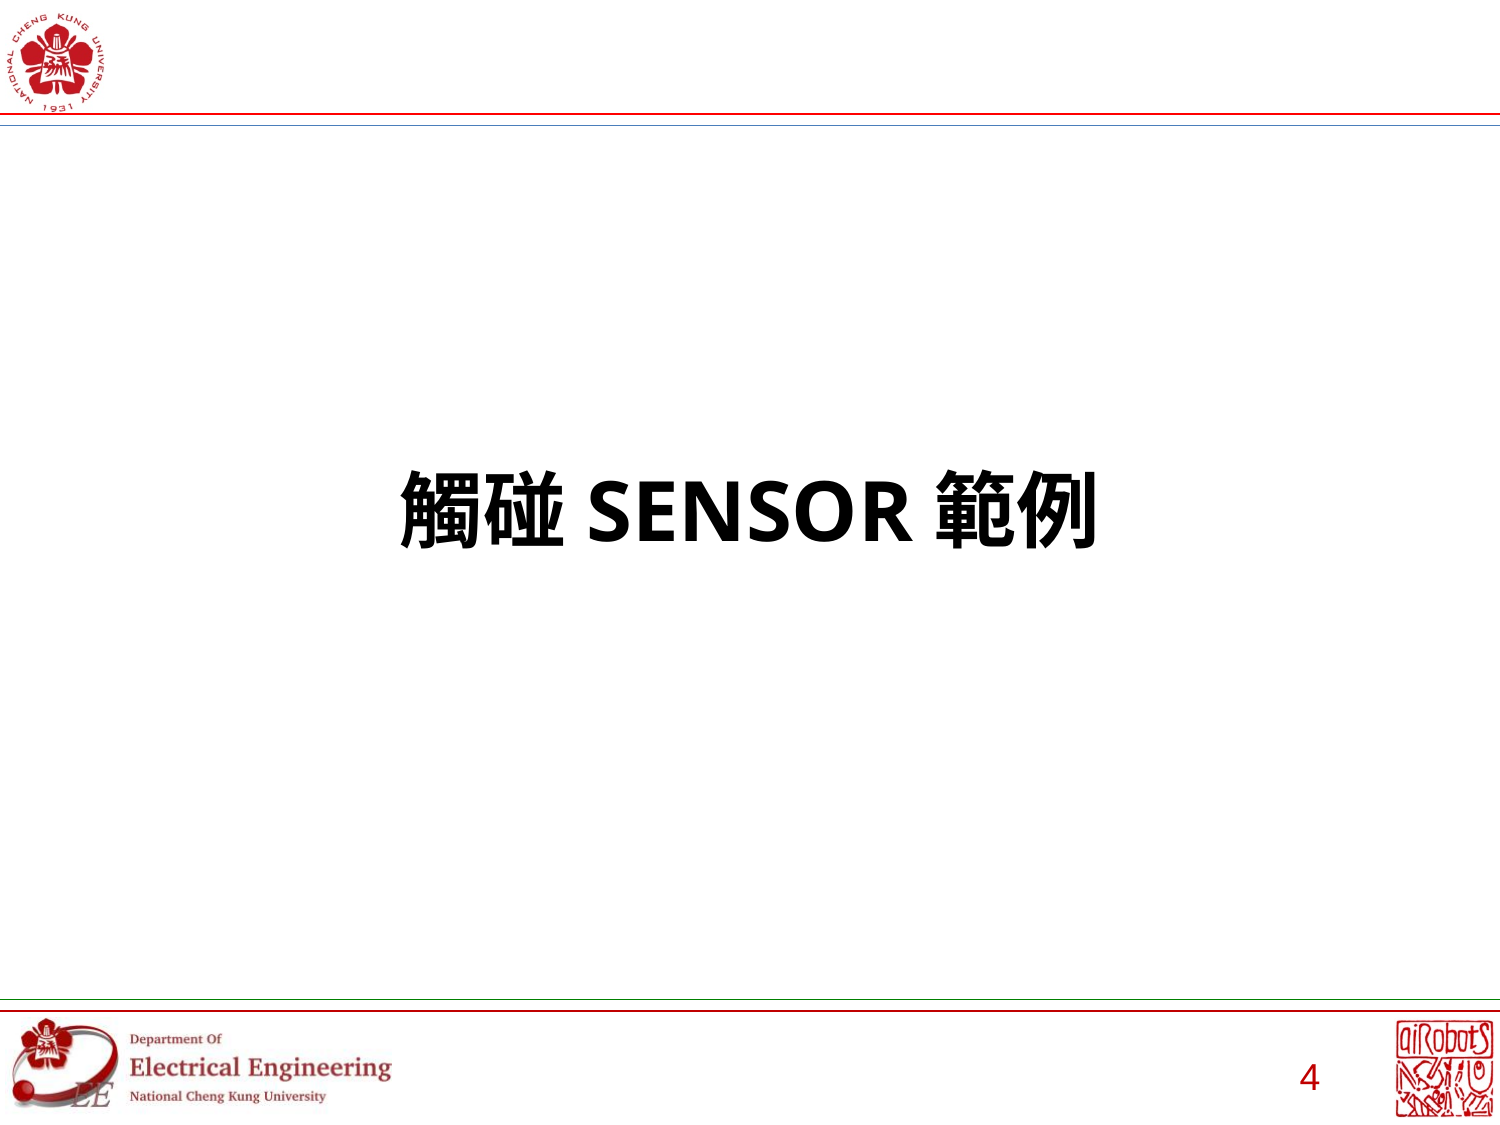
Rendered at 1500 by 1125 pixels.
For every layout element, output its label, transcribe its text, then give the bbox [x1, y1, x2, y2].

title 觸碰SENSOR範例 [112, 450, 1388, 675]
picture [5, 1017, 392, 1118]
picture [1394, 1017, 1495, 1118]
picture [5, 11, 106, 113]
